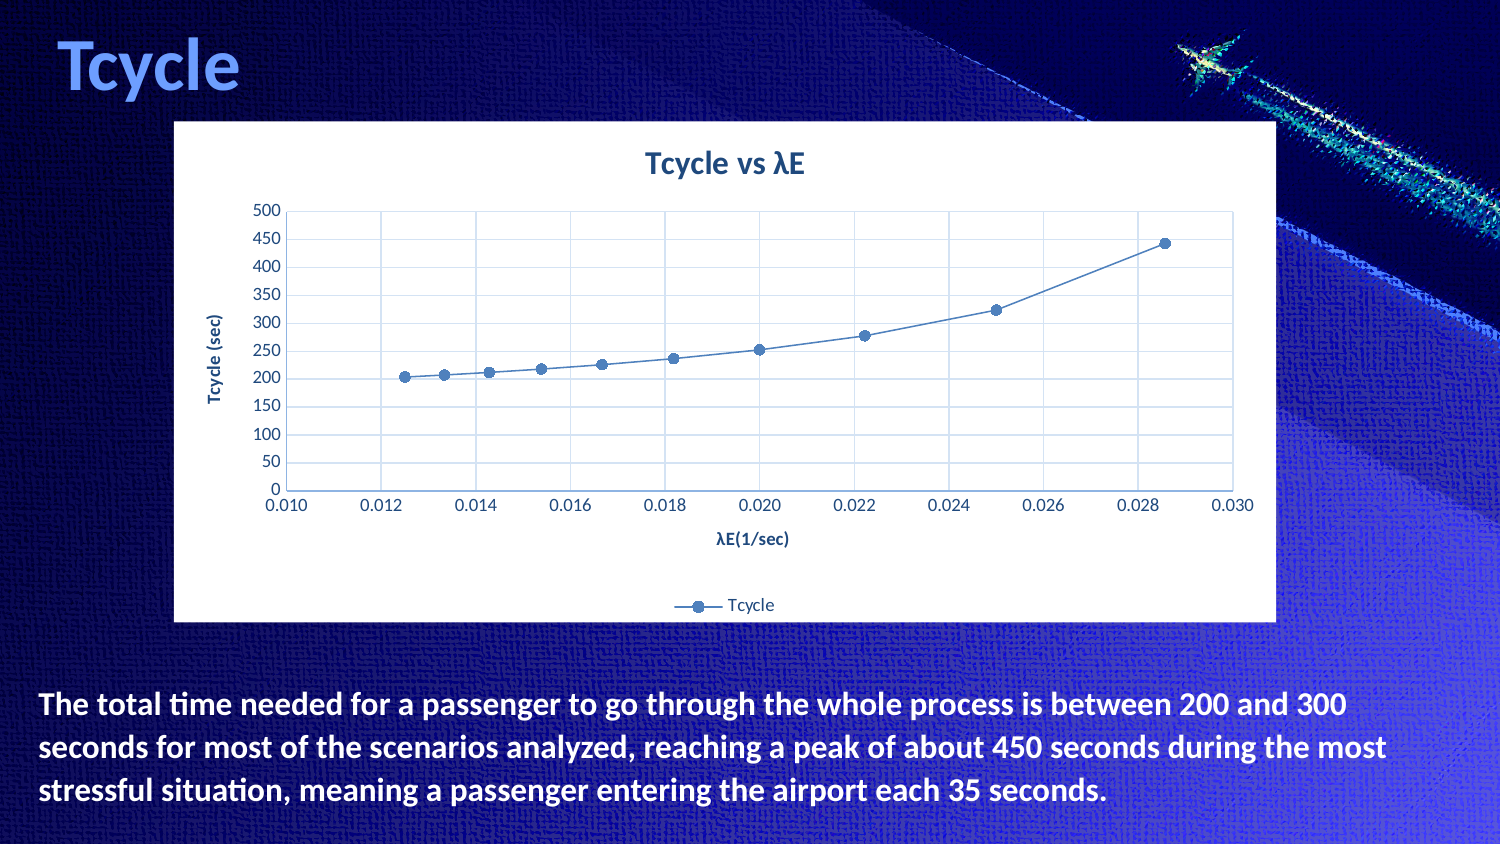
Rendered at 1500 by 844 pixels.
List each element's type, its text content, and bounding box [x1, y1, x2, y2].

chart [173, 120, 1277, 623]
title Tcycle [42, 0, 1395, 122]
text_box The total time needed for a passenger to go through the whole process is between 200 and 300 seconds for most of the scenarios analyzed, reaching a peak of about 450 seconds during the most stressful situation, meaning a passenger entering the airport each 35 seconds. [23, 672, 1477, 816]
picture [0, 0, 1500, 844]
